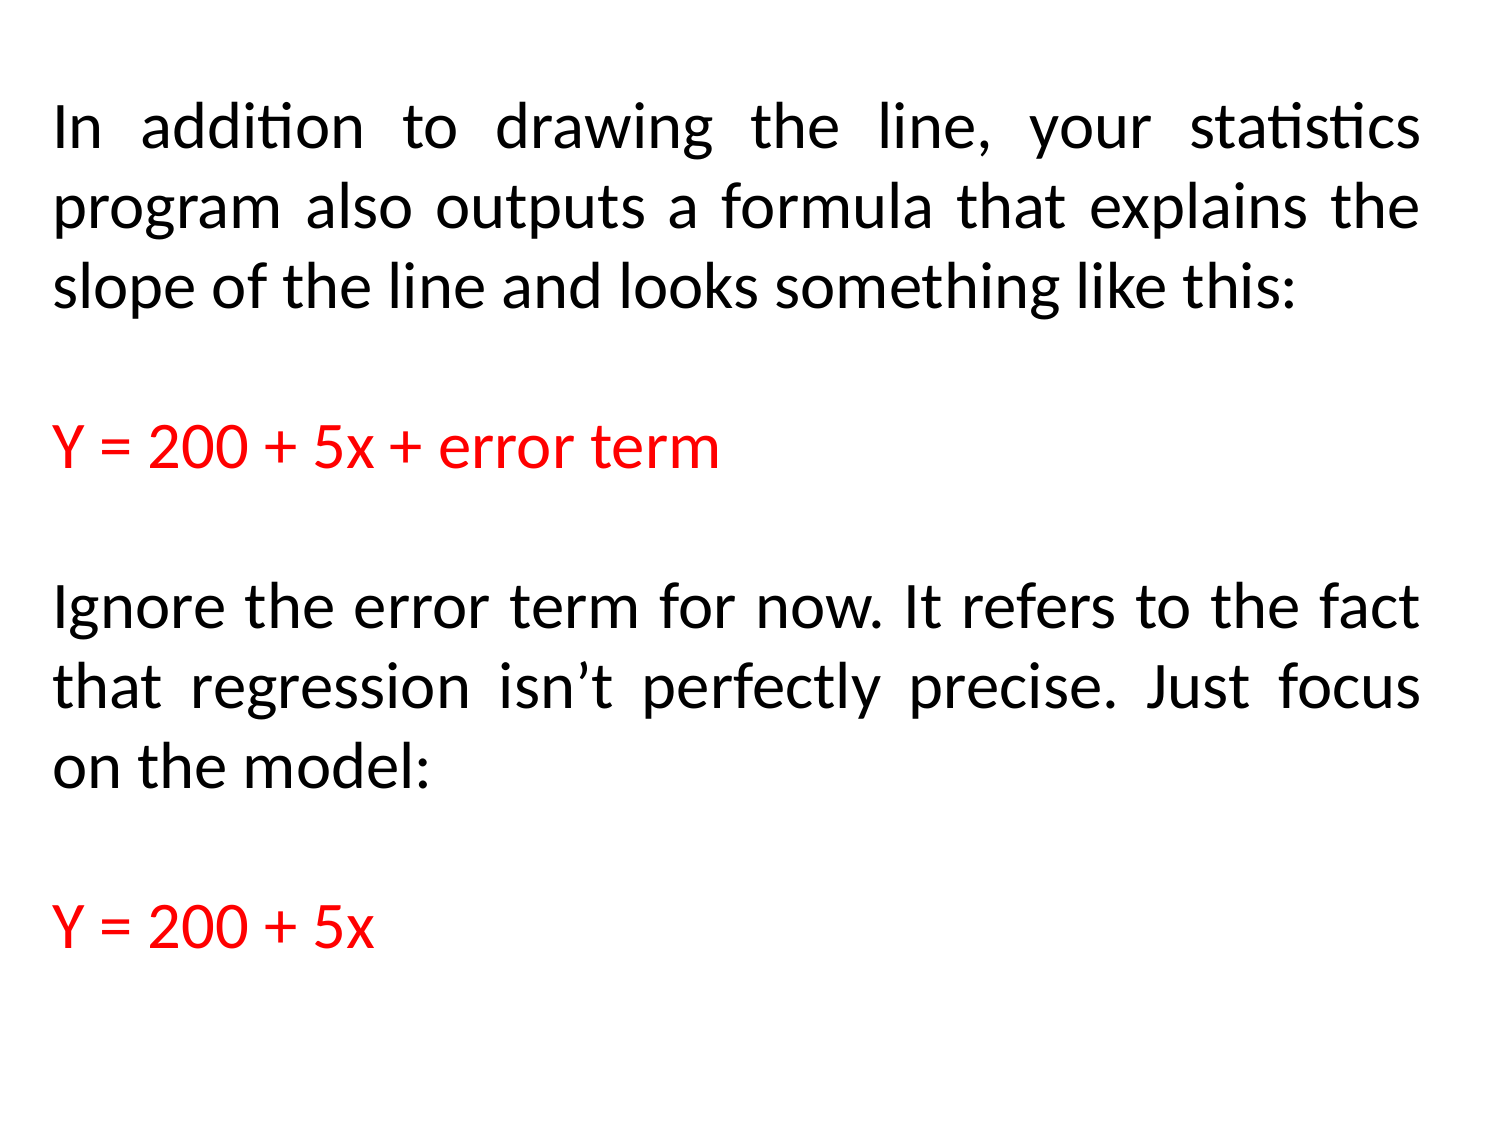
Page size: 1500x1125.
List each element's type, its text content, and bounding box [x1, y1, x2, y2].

text_box In addition to drawing the line, your statistics program also outputs a formula that explains the slope of the line and looks something like this: Y = 200 + 5x + error term Ignore the error term for now. It refers to the fact that regression isn’t perfectly precise. Just focus on the model: Y = 200 + 5x [37, 74, 1438, 1050]
